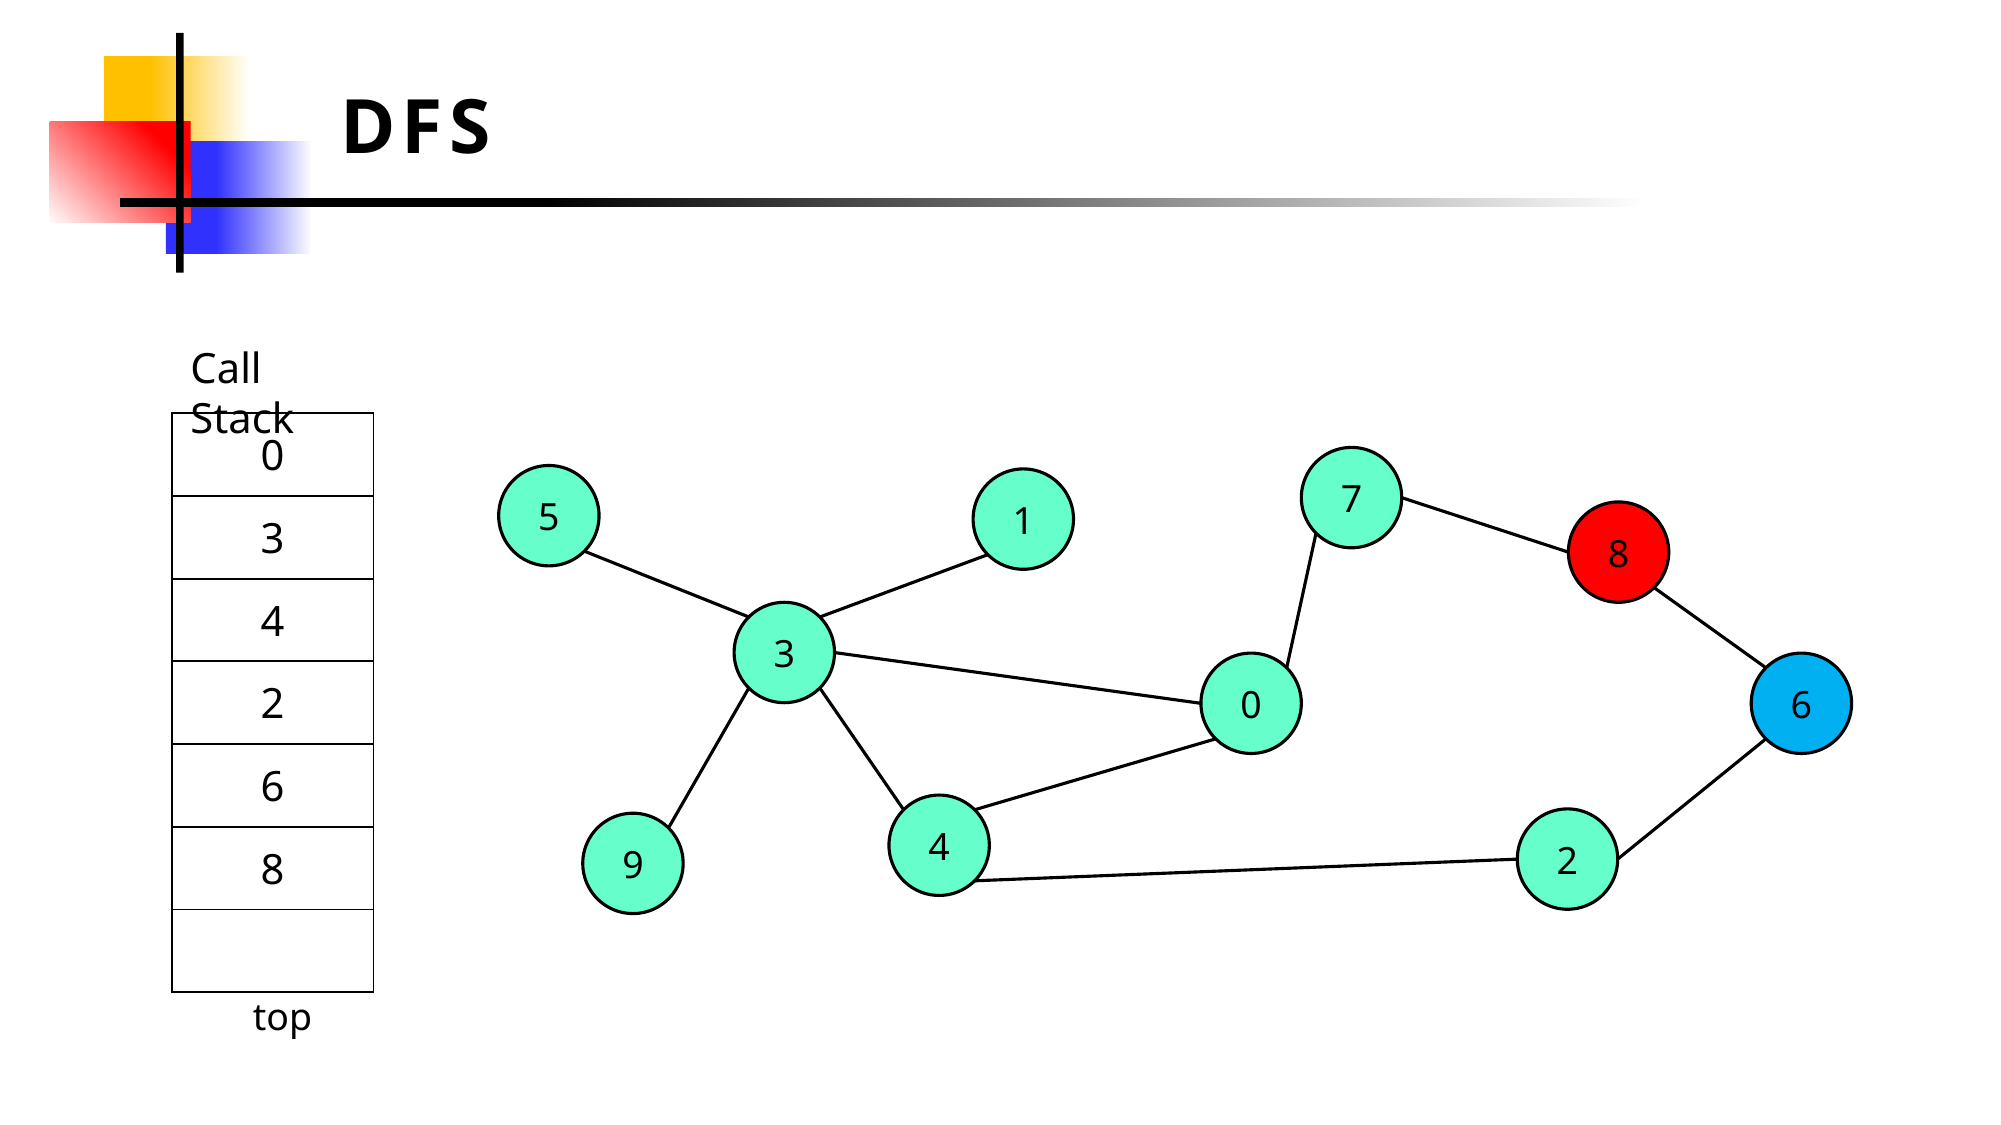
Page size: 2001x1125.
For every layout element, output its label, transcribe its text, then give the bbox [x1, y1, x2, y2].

table_header 0 [173, 414, 373, 495]
text_box top [238, 985, 347, 1046]
table_cell 3 [173, 497, 373, 578]
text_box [49, 32, 1644, 273]
text_box Call Stack [175, 334, 378, 450]
table_cell 2 [173, 662, 373, 743]
table_cell 6 [173, 745, 373, 826]
table_cell 4 [173, 580, 373, 660]
table_cell [173, 910, 373, 991]
table_cell 8 [173, 828, 373, 909]
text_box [498, 447, 1852, 914]
